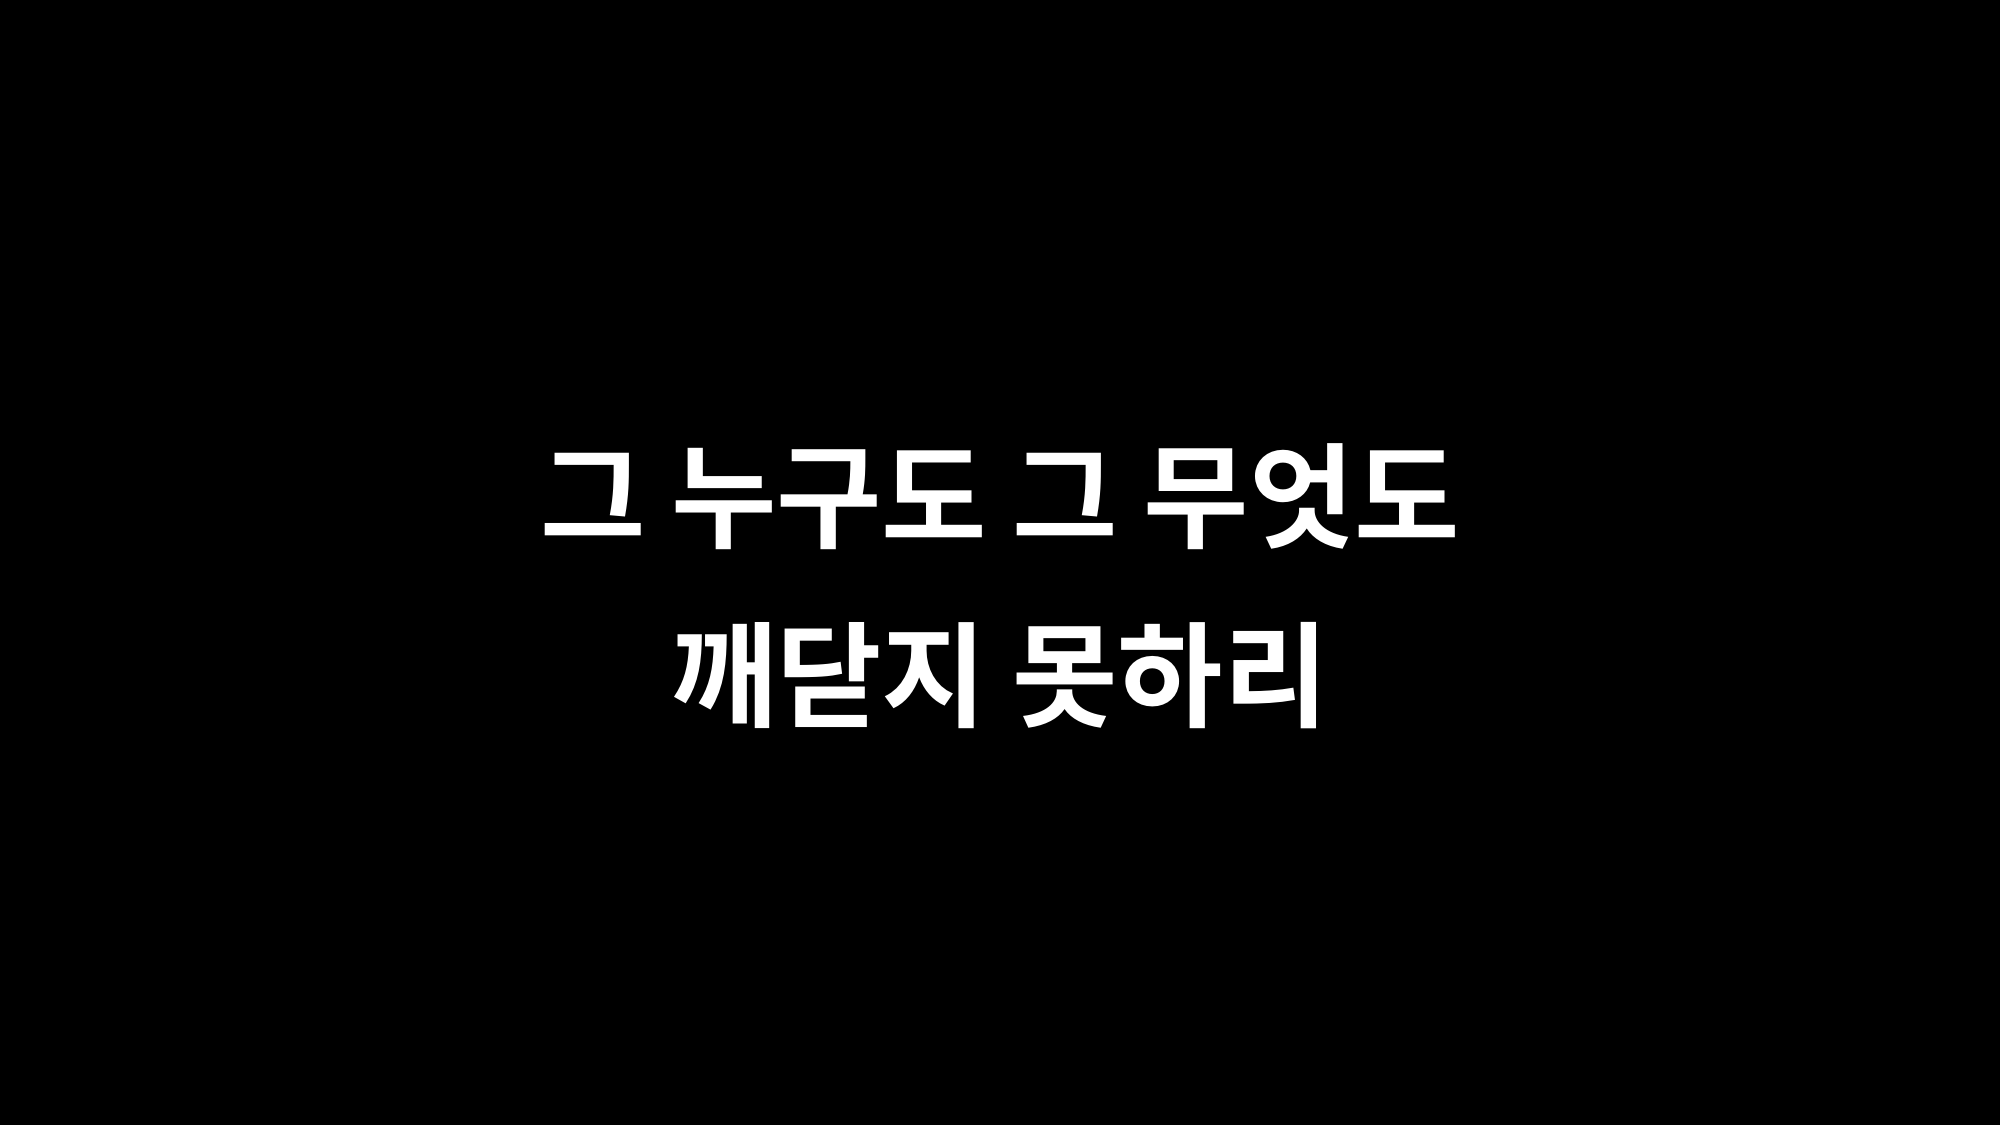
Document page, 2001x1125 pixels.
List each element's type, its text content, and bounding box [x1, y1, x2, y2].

text_box 그 누구도 그 무엇도 깨닫지 못하리 [0, 376, 2000, 749]
